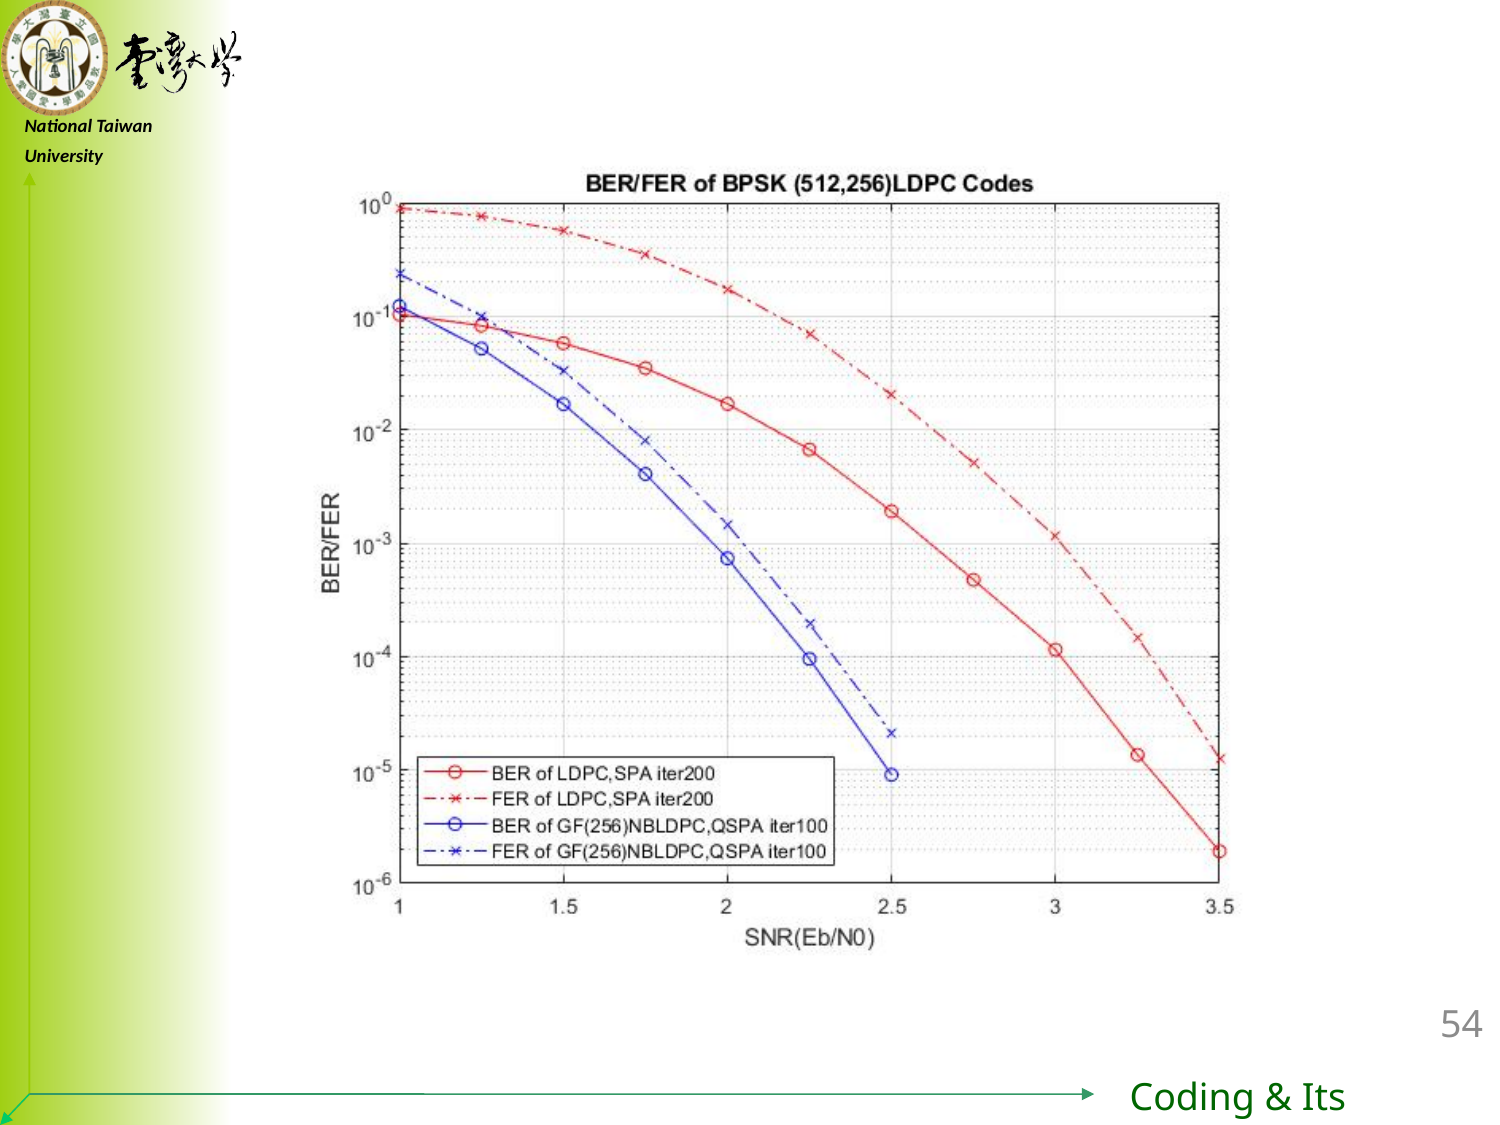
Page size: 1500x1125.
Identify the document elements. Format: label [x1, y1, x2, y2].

picture [0, 0, 247, 117]
picture [263, 141, 1320, 976]
